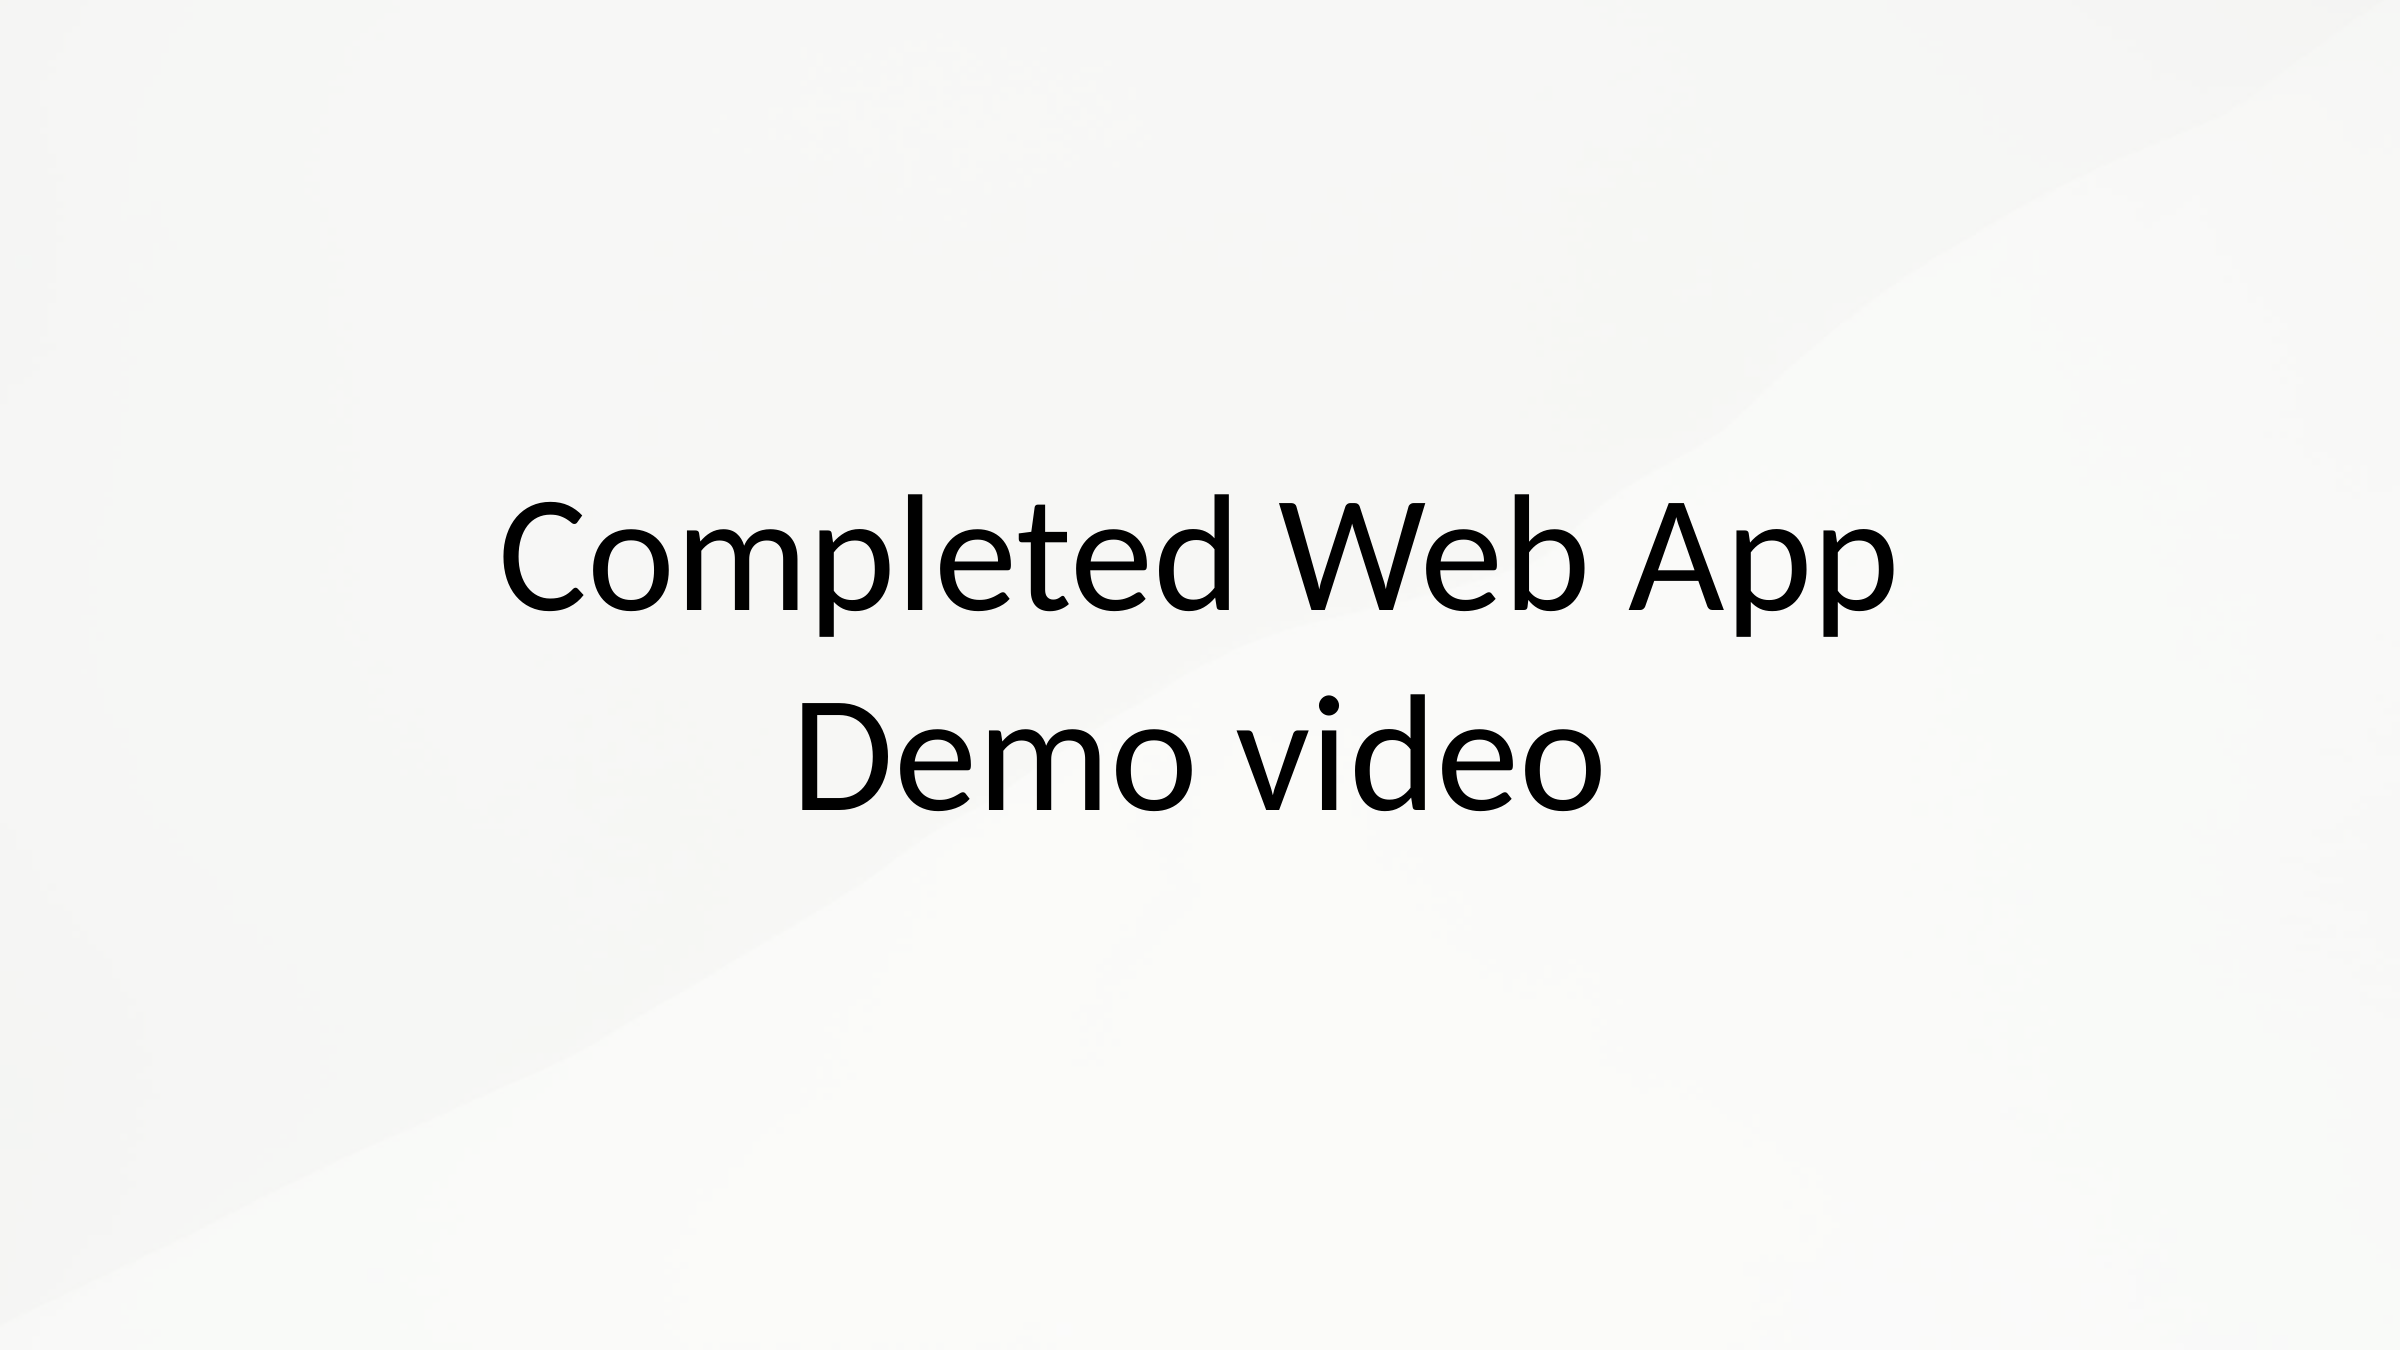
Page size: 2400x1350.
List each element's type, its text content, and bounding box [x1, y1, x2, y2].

text_box Completed Web App Demo video [423, 436, 1976, 851]
